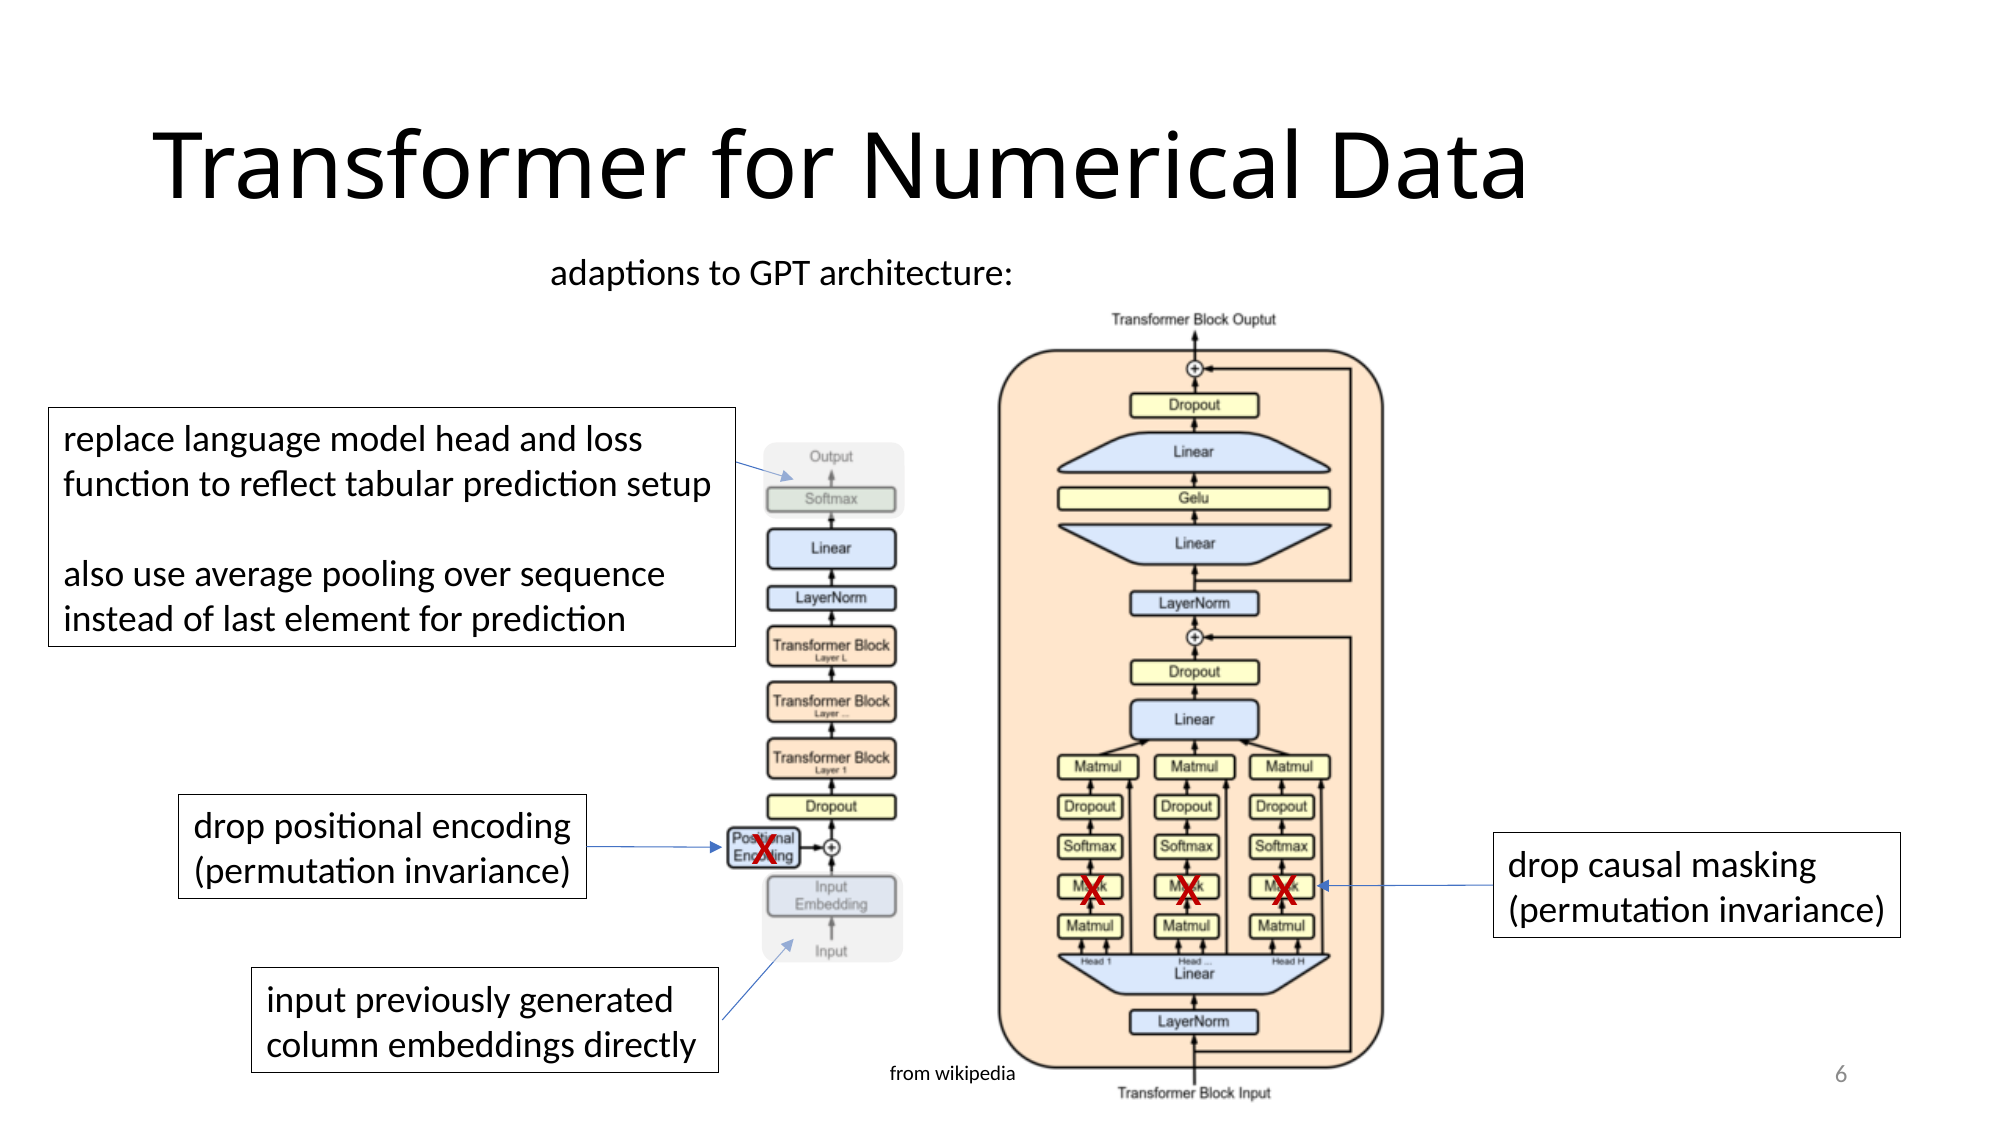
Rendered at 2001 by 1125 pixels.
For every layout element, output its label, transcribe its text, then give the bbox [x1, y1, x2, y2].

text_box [722, 938, 794, 1020]
slide_number 6 [1412, 1042, 1863, 1103]
text_box input previously generated column embeddings directly [251, 967, 711, 1073]
text_box drop positional encoding (permutation invariance) [178, 794, 587, 899]
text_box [735, 461, 794, 480]
text_box replace language model head and loss function to reflect tabular prediction setup also use average pooling over sequence instead of last element for prediction [48, 407, 711, 647]
text_box drop causal masking (permutation invariance) [1493, 832, 1901, 938]
text_box adaptions to GPT architecture: [535, 240, 1030, 300]
picture [711, 293, 1400, 1120]
title Transformer for Numerical Data [137, 59, 1863, 278]
